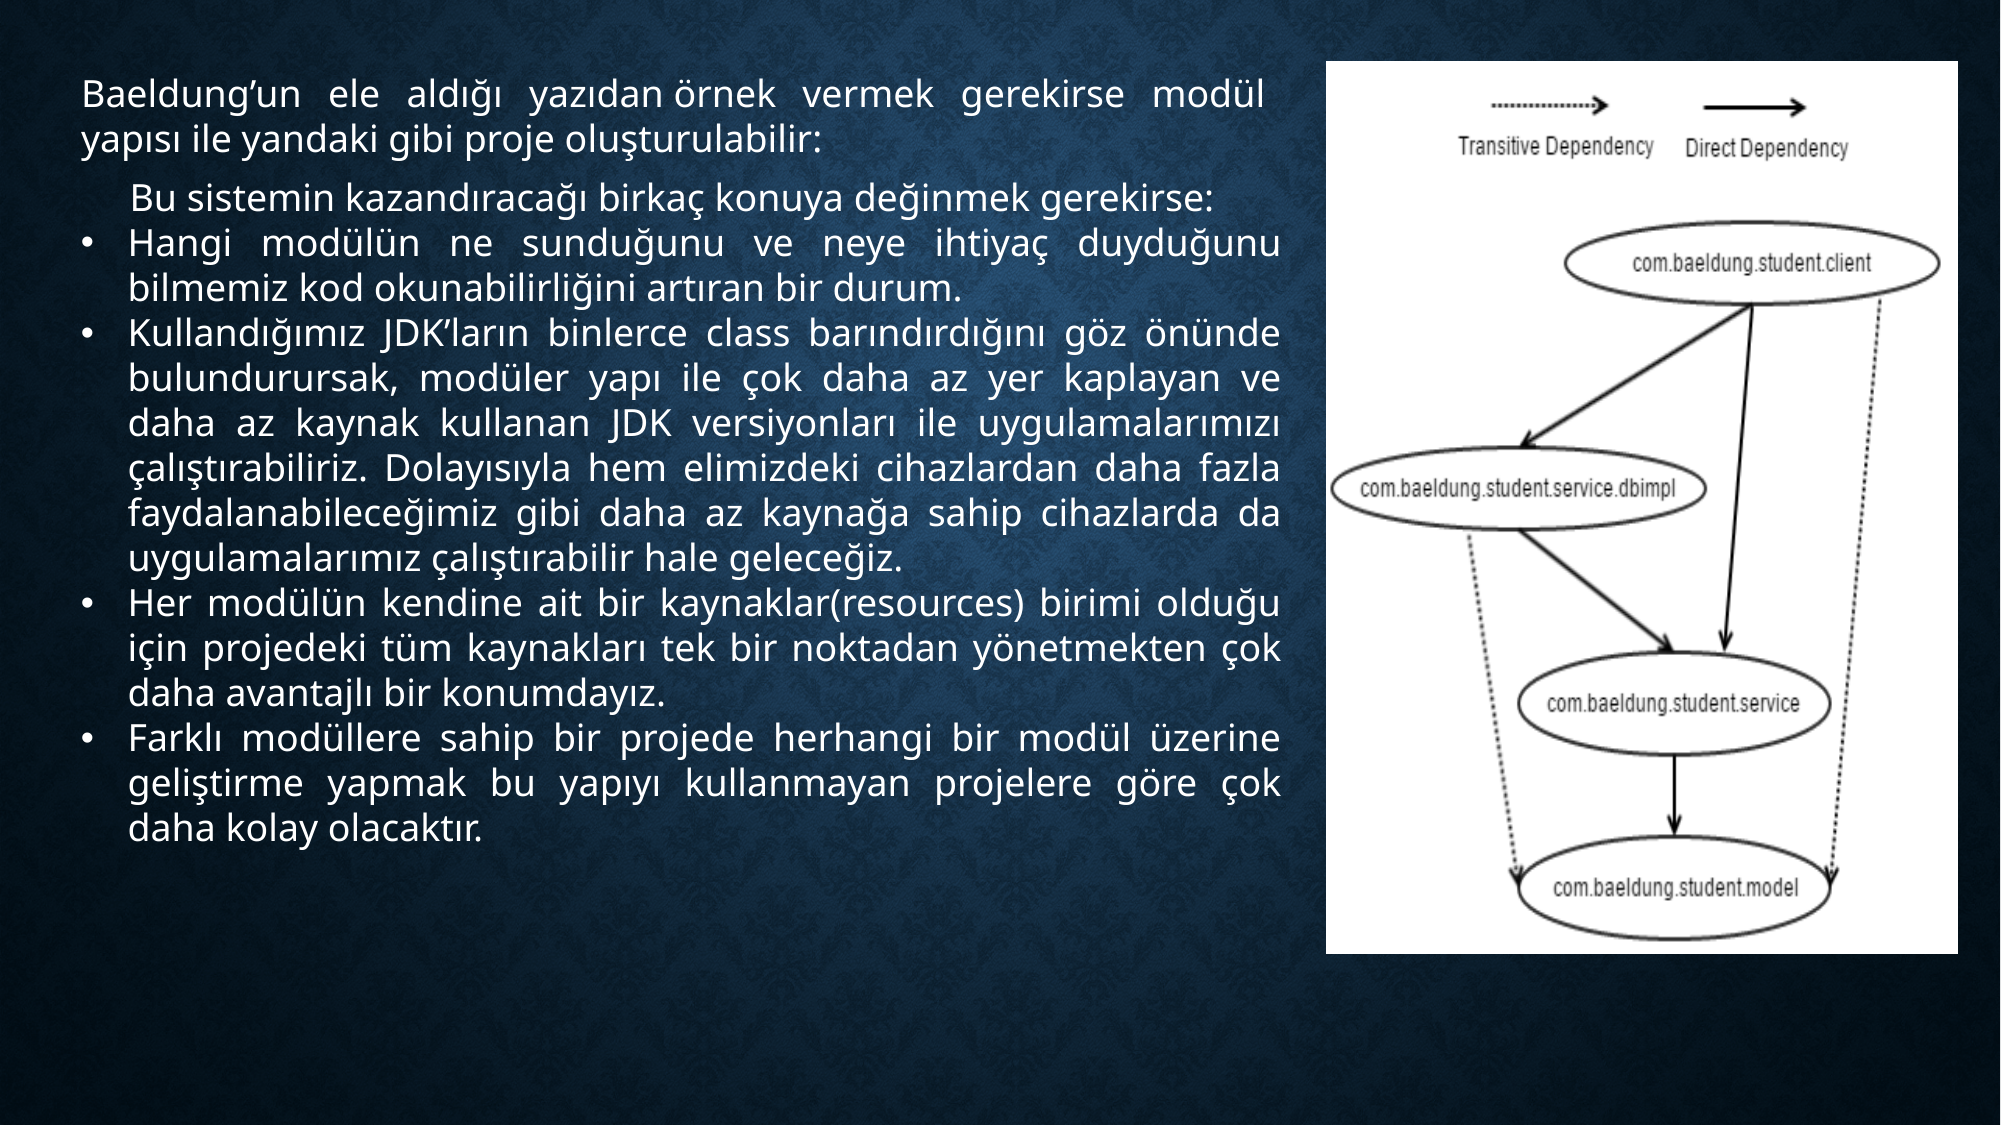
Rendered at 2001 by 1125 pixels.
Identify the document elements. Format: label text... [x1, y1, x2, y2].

text_box Bu sistemin kazandıracağı birkaç konuya değinmek gerekirse: Hangi modülün ne sunduğunu ve neye ihtiyaç duyduğunu bilmemiz kod okunabilirliğini artıran bir durum. Kullandığımız JDK’ların binlerce class barındırdığını göz önünde bulundurursak, modüler yapı ile çok daha az yer kaplayan ve daha az kaynak kullanan JDK versiyonları ile uygulamalarımızı çalıştırabiliriz. Dolayısıyla hem elimizdeki cihazlardan daha fazla faydalanabileceğimiz gibi daha az kaynağa sahip cihazlarda da uygulamalarımız çalıştırabilir hale geleceğiz. Her modülün kendine ait bir kaynaklar(resources) birimi olduğu için projedeki tüm kaynakları tek bir noktadan yönetmekten çok daha avantajlı bir konumdayız. Farklı modüllere sahip bir projede herhangi bir modül üzerine geliştirme yapmak bu yapıyı kullanmayan projelere göre çok daha kolay olacaktır. [66, 167, 1298, 857]
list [1325, 60, 1958, 955]
text_box Baeldung’un ele aldığı yazıdan örnek vermek gerekirse modül yapısı ile yandaki gibi proje oluşturulabilir: [65, 62, 1282, 168]
